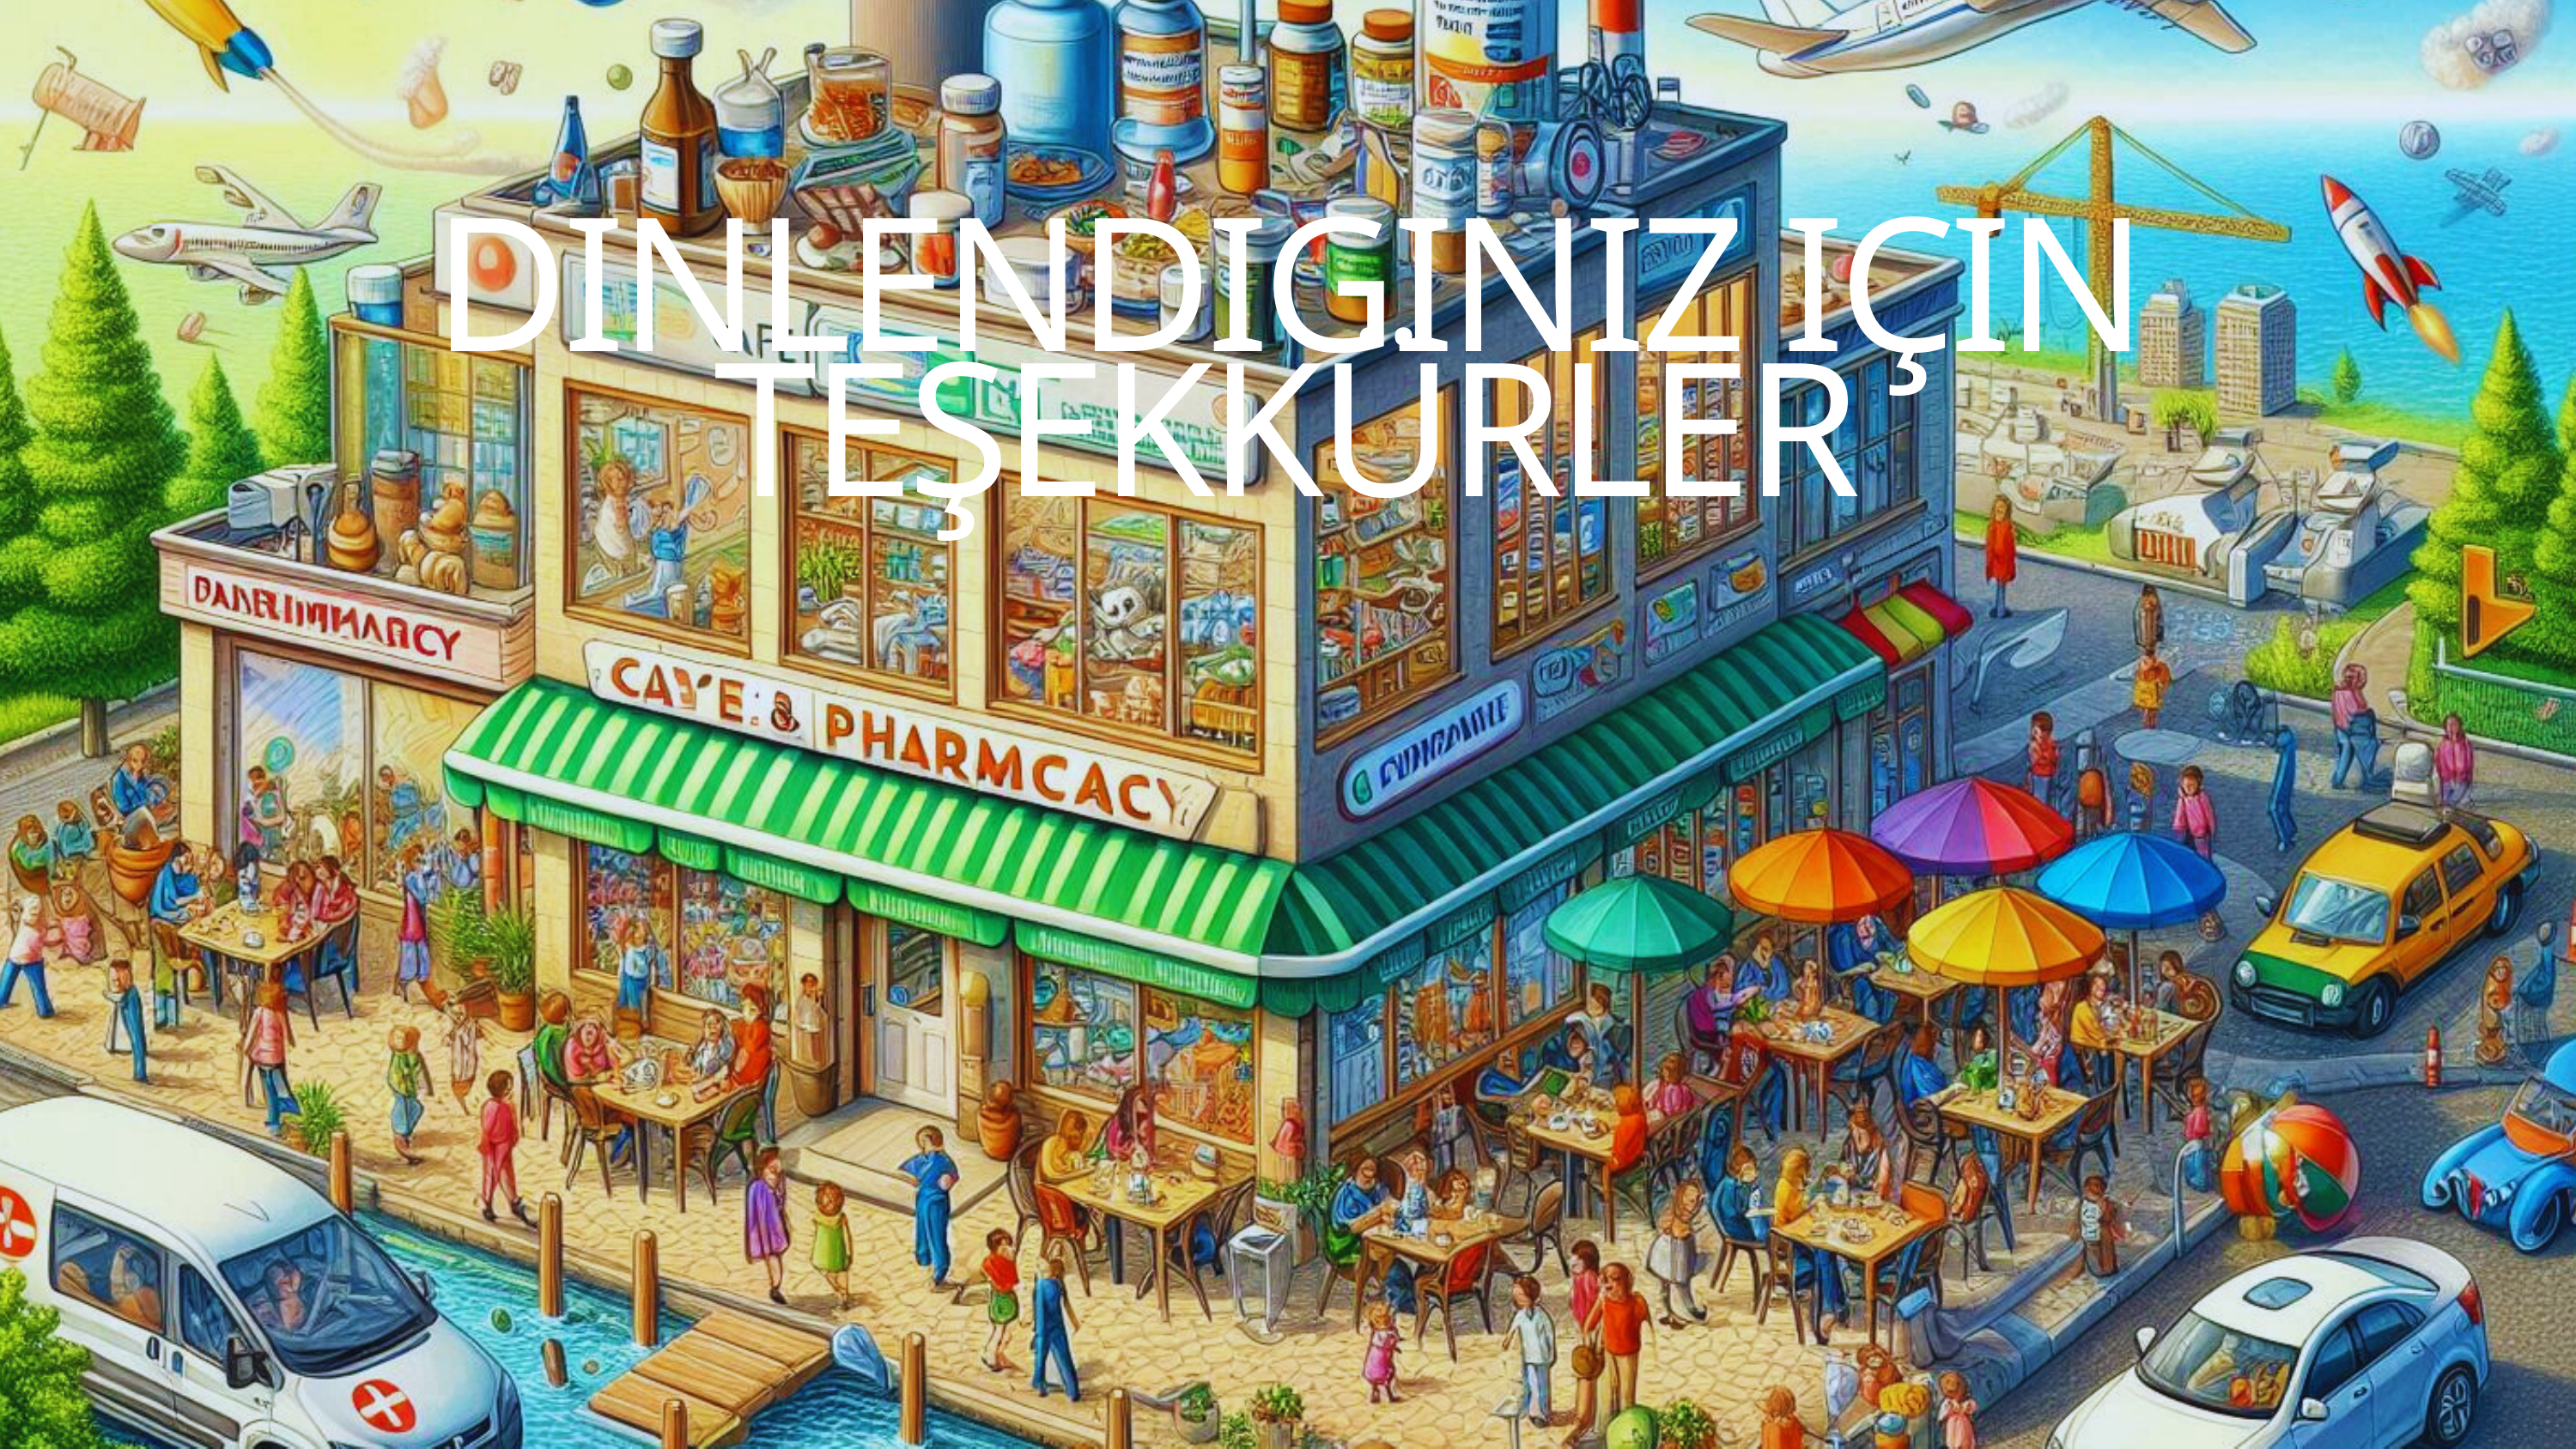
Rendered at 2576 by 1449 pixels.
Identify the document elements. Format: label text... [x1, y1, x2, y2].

text_box DINLENDIGINIZ IÇIN TEŞEKKÜRLER [0, 243, 2576, 534]
text_box [0, 0, 2576, 243]
text_box [0, 534, 2576, 1449]
